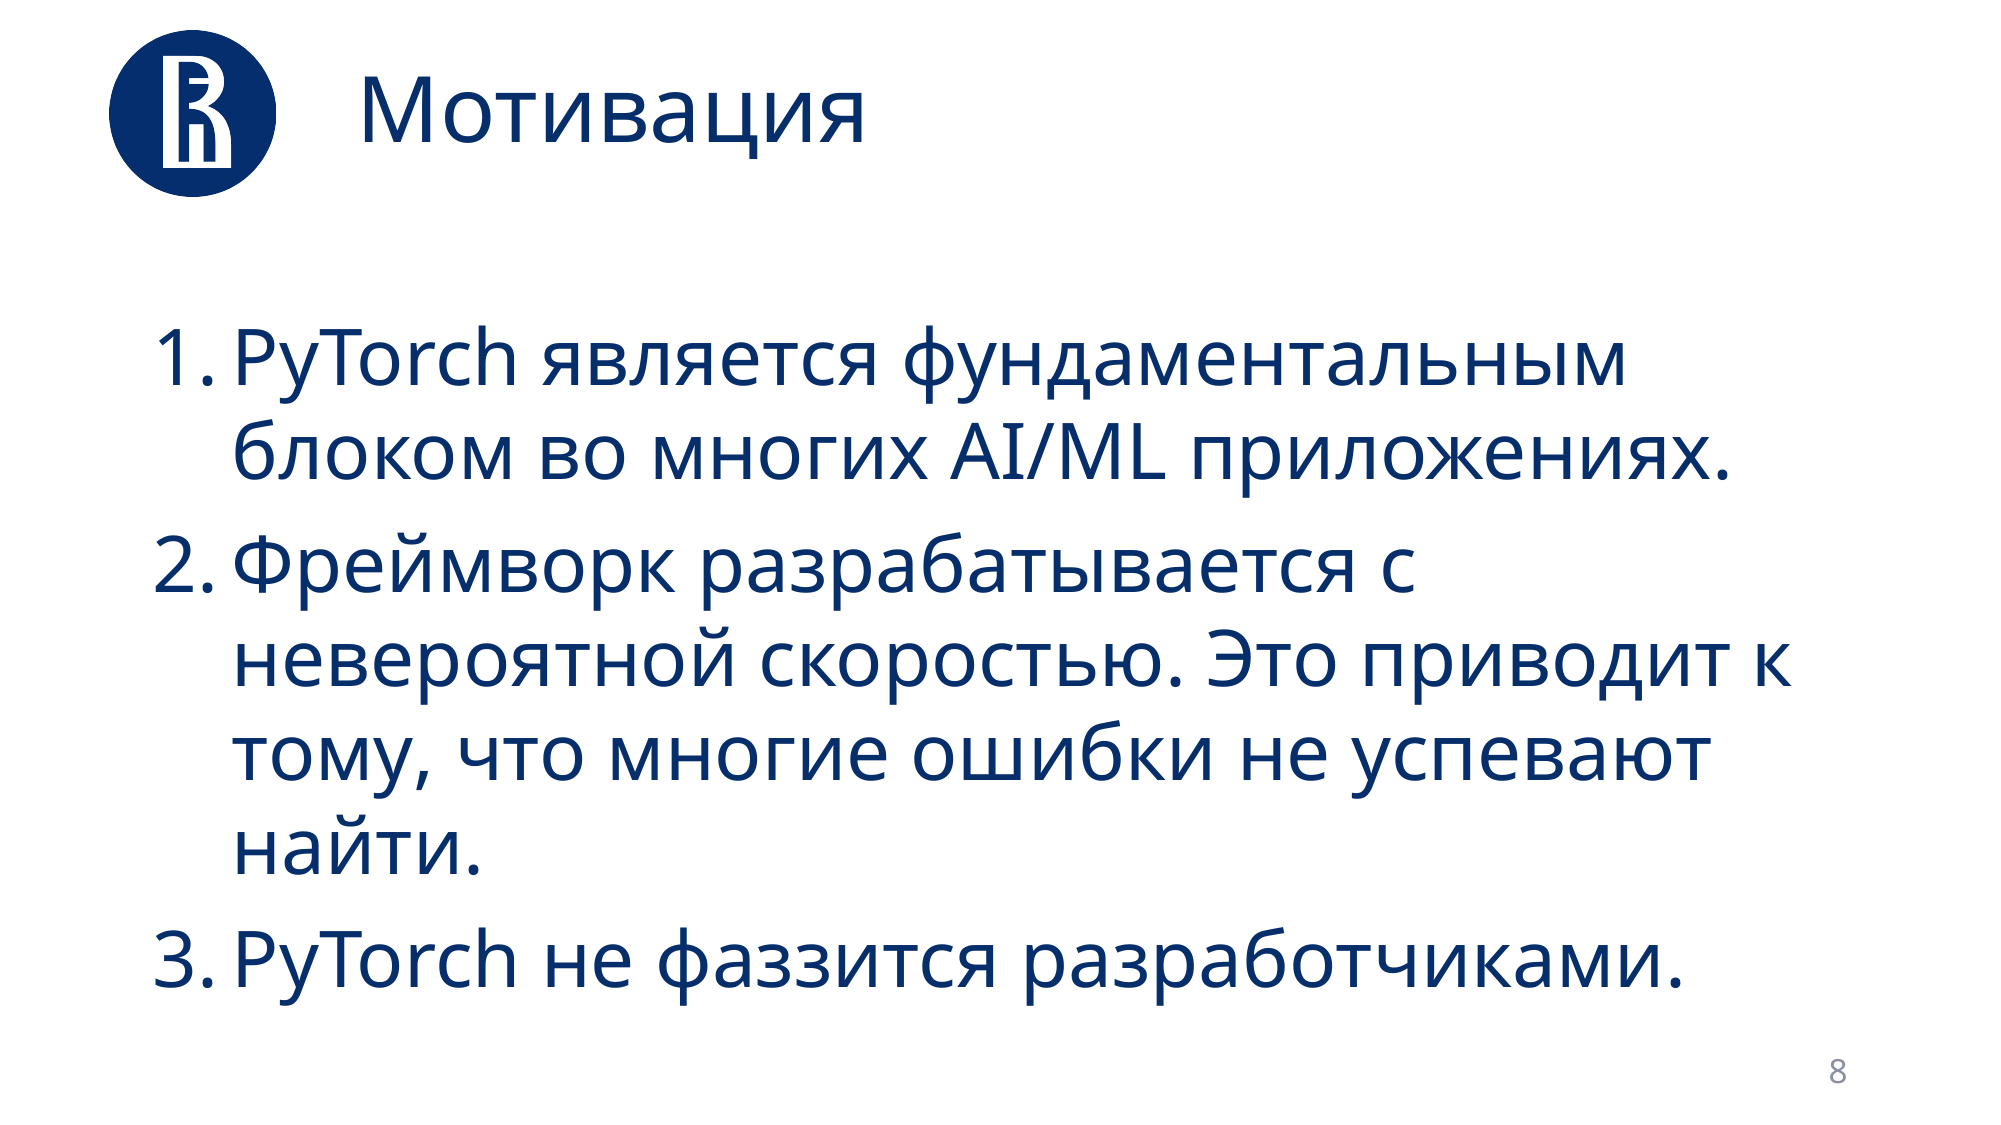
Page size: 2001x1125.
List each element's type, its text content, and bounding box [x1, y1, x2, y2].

list PyTorch является фундаментальным блоком во многих AI/ML приложениях. Фреймворк разрабатывается с невероятной скоростью. Это приводит к тому, что многие ошибки не успевают найти. PyTorch не фаззится разработчиками. [137, 299, 1863, 1014]
picture [109, 30, 276, 197]
slide_number 8 [1412, 1042, 1863, 1103]
title Мотивация [341, 36, 1807, 189]
